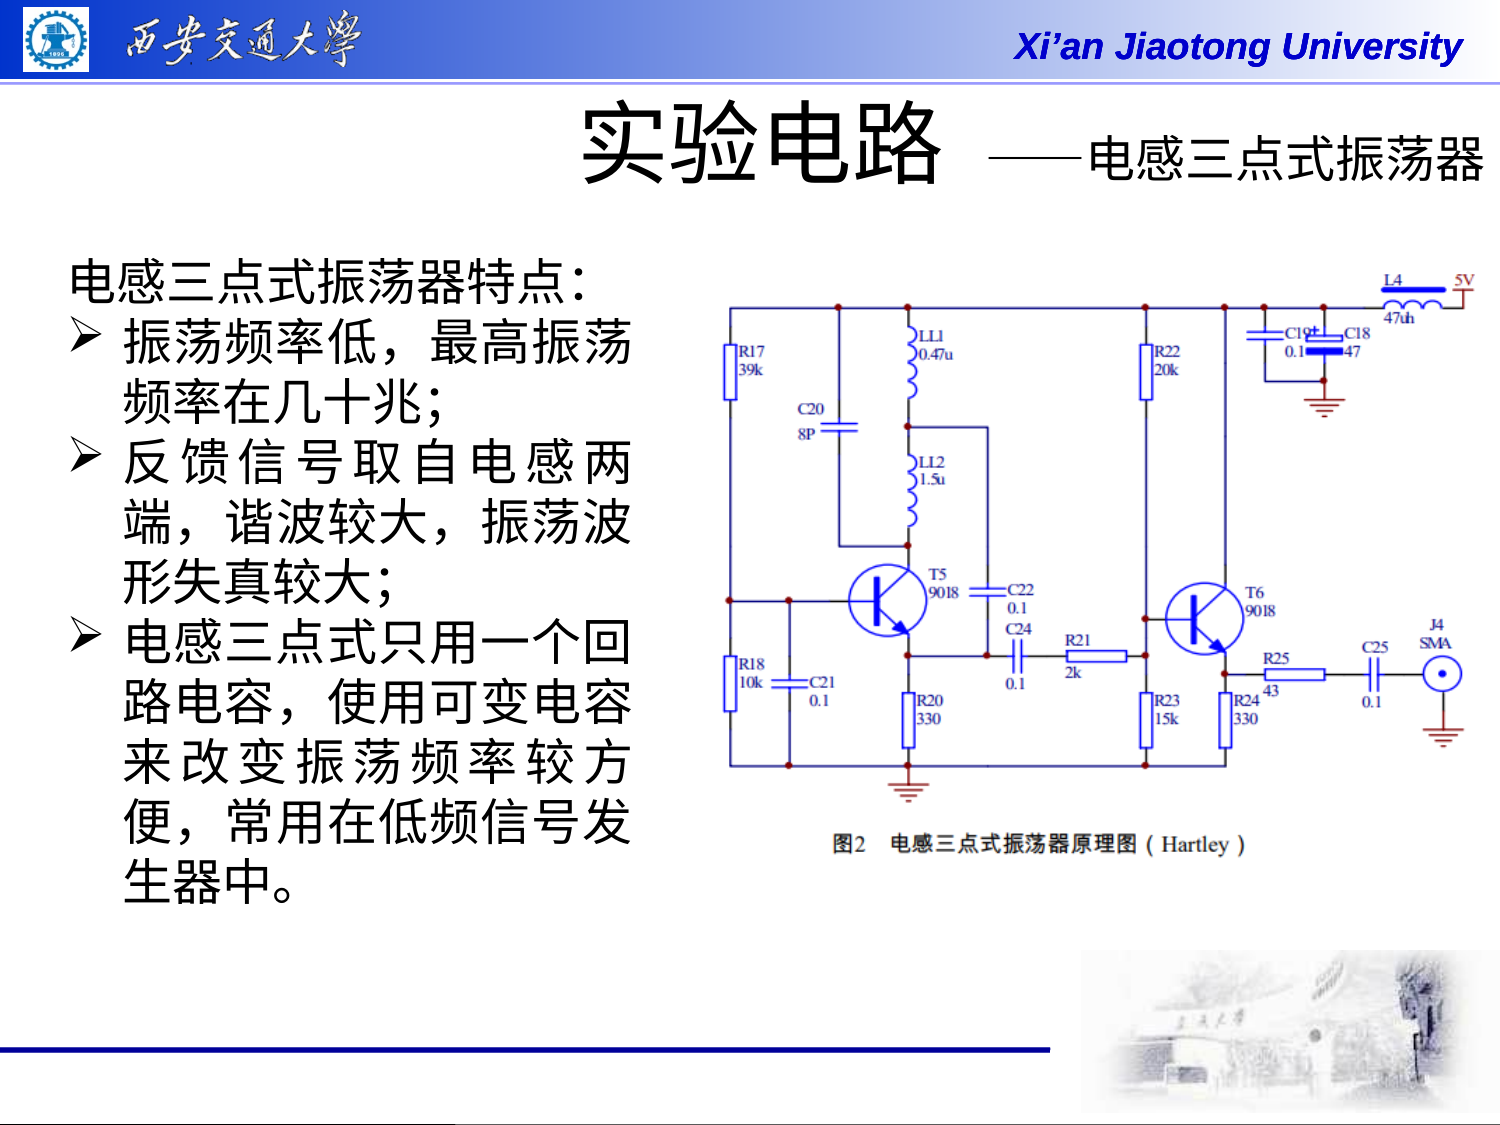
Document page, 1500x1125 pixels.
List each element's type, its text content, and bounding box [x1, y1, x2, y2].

picture [1081, 950, 1500, 1113]
picture [125, 10, 363, 67]
picture [23, 7, 89, 72]
picture [644, 266, 1496, 859]
text_box 实验电路 ——电感三点式振荡器 [0, 78, 1500, 203]
text_box 电感三点式振荡器特点： 振荡频率低，最高振荡频率在几十兆； 反馈信号取自电感两 端，谐波较大，振荡波形失真较大； 电感三点式只用一个回路电容，使用可变电容来改变振荡频率较方便，常用在低频信号发生器中。 [51, 243, 648, 919]
